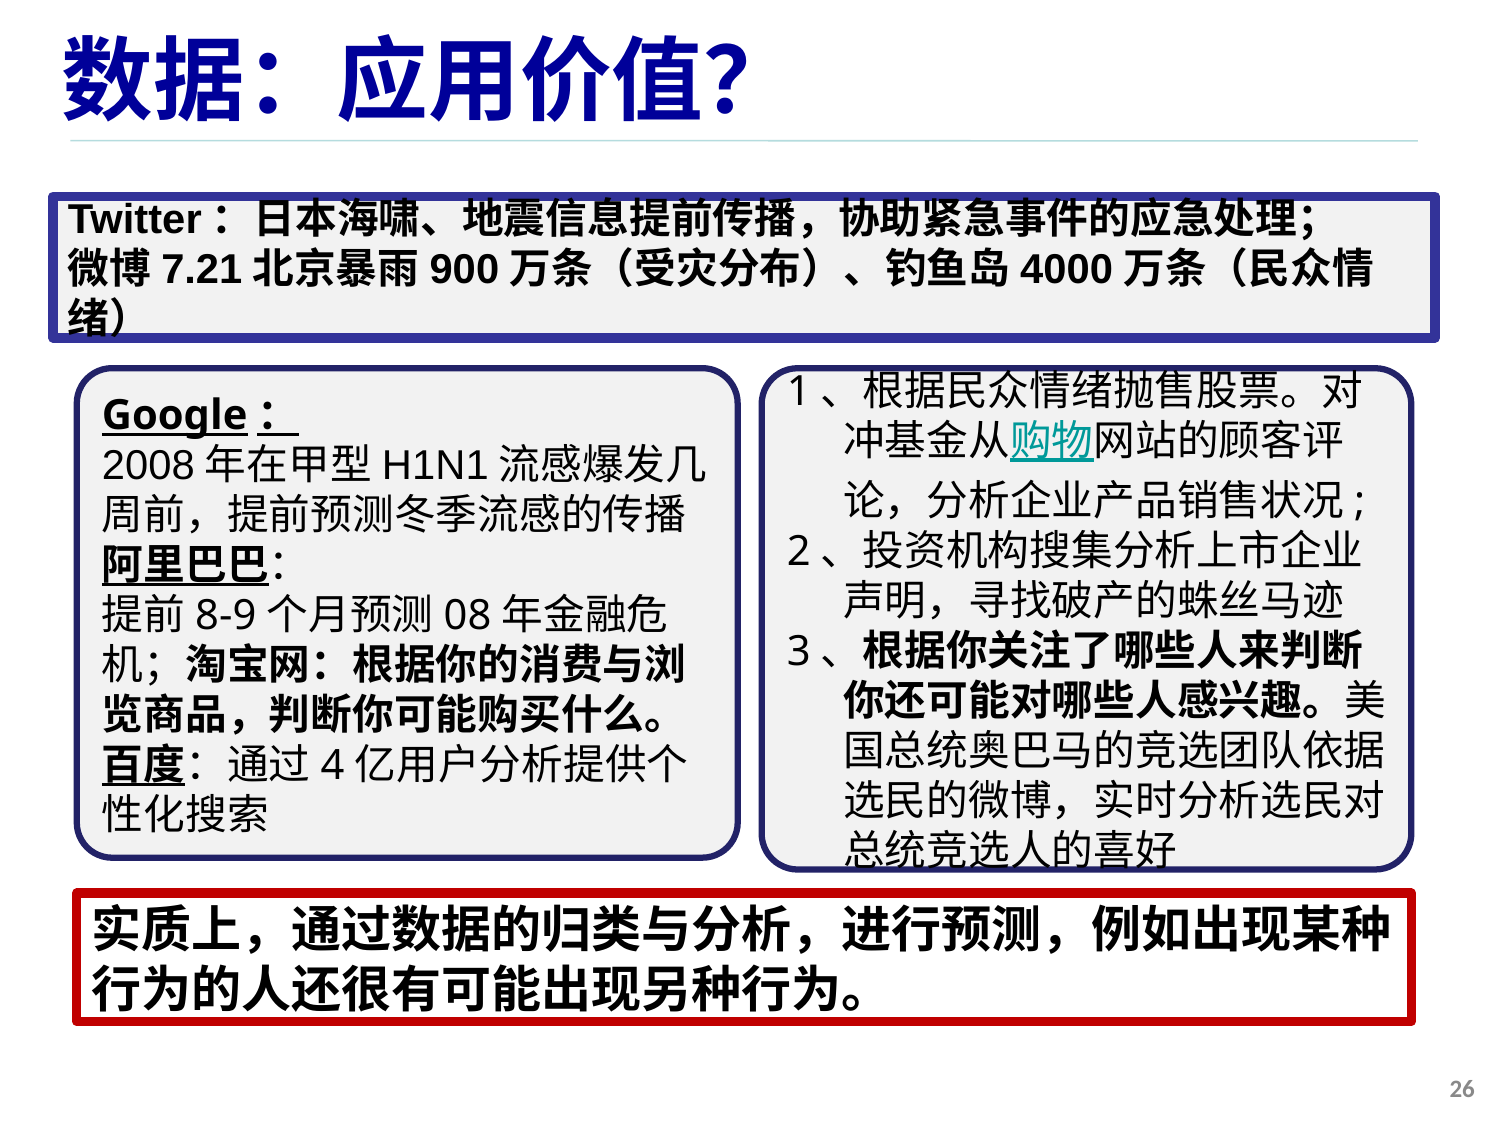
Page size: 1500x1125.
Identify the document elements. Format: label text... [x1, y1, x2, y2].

text_box Twitter：日本海啸、地震信息提前传播，协助紧急事件的应急处理； 微博7.21北京暴雨900万条（受灾分布）、钓鱼岛4000万条（民众情绪） [51, 194, 1437, 340]
text_box 实质上，通过数据的归类与分析，进行预测，例如出现某种行为的人还很有可能出现另种行为。 [75, 891, 1413, 1023]
text_box 1、根据民众情绪抛售股票。对冲基金从购物网站的顾客评论，分析企业产品销售状况; 2、投资机构搜集分析上市企业声明，寻找破产的蛛丝马迹 3、根据你关注了哪些人来判断你还可能对哪些人感兴趣。美国总统奥巴马的竞选团队依据选民的微博，实时分析选民对总统竞选人的喜好 [759, 366, 1414, 872]
text_box Google： 2008年在甲型H1N1流感爆发几周前，提前预测冬季流感的传播 阿里巴巴： 提前8-9个月预测08年金融危机；淘宝网：根据你的消费与浏览商品，判断你可能购买什么。 百度：通过4亿用户分析提供个性化搜索 [74, 366, 740, 860]
title 数据：应用价值？ [46, 11, 1419, 143]
text_box 26 [1139, 1057, 1490, 1118]
